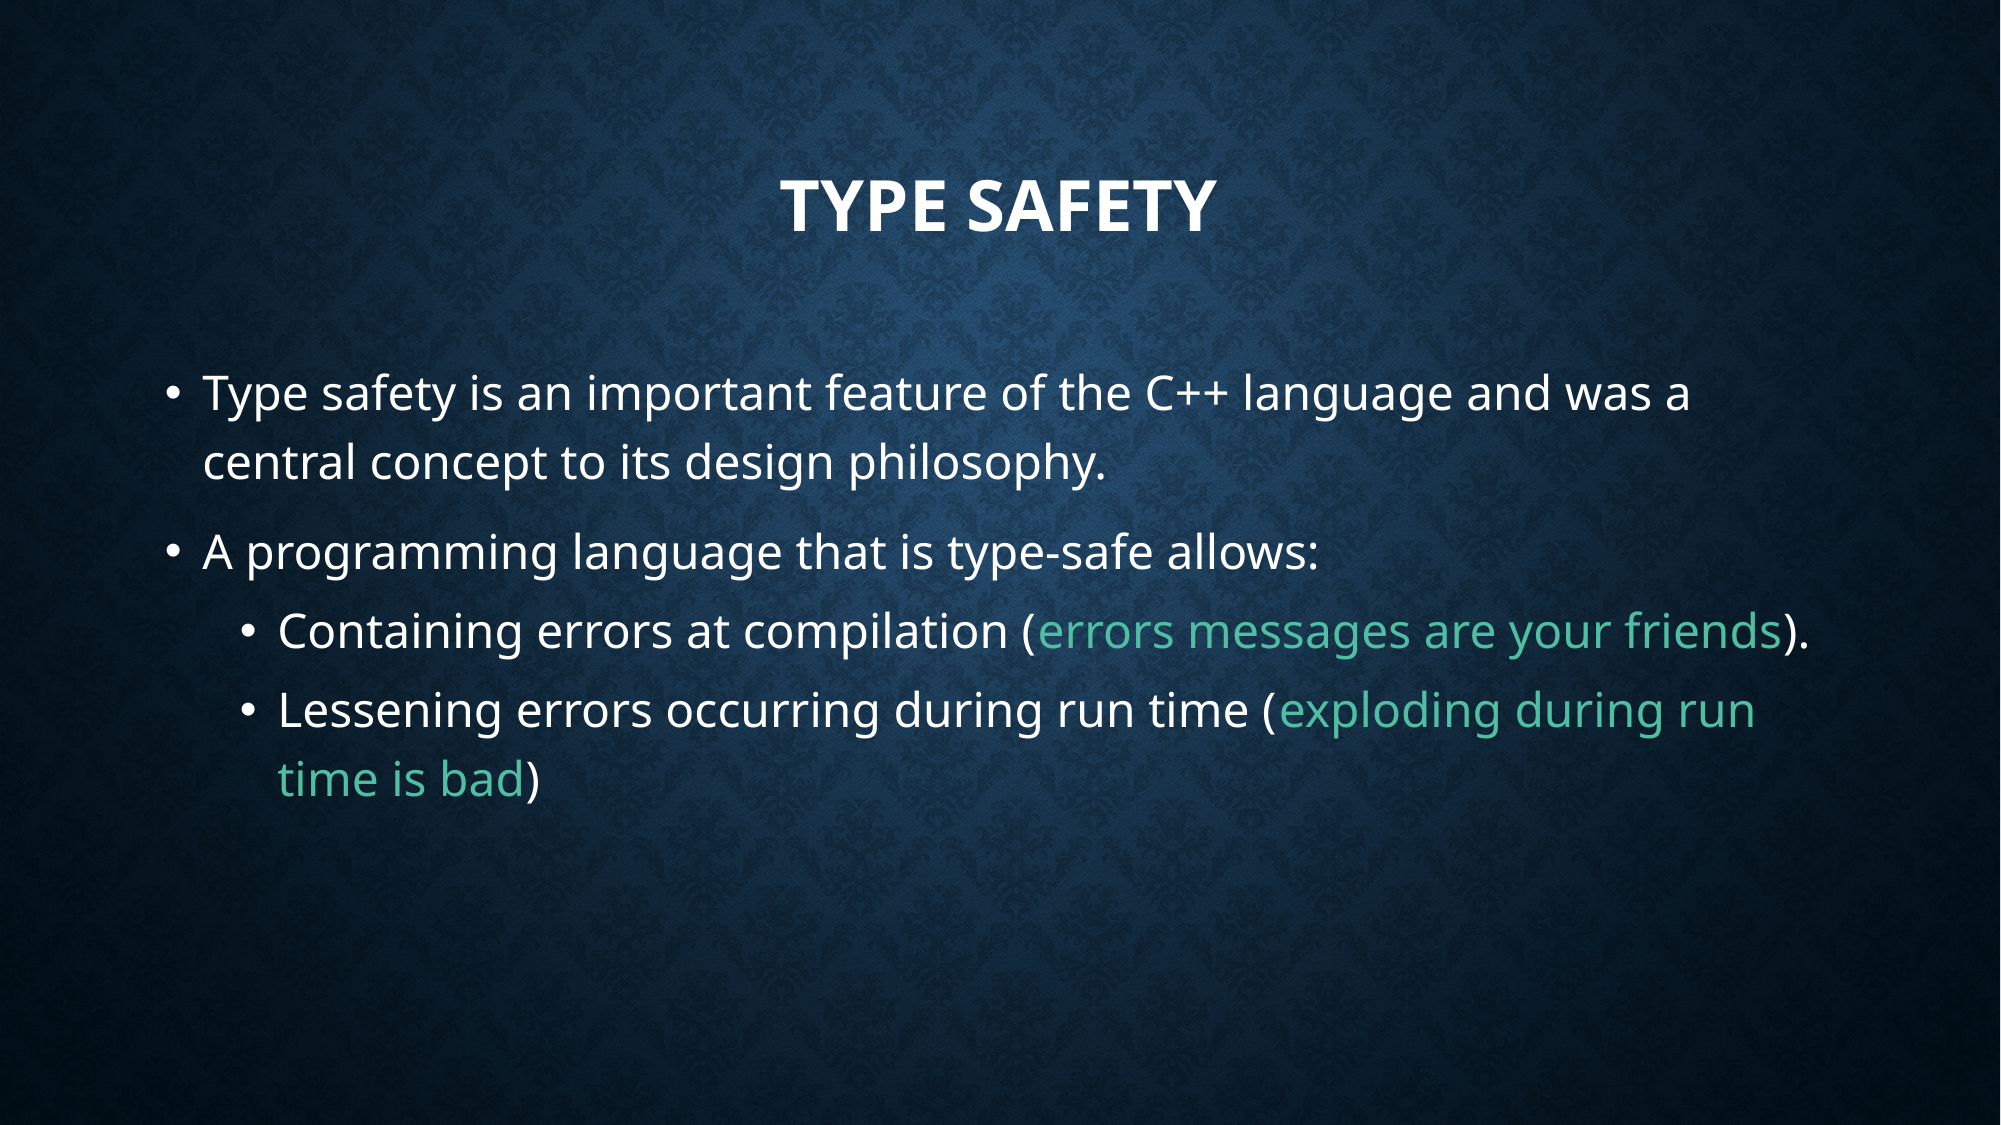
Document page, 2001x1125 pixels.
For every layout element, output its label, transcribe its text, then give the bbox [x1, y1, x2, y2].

title Type Safety [149, 99, 1849, 318]
list Type safety is an important feature of the C++ language and was a central concept to its design philosophy. A programming language that is type-safe allows: Containing errors at compilation (errors messages are your friends). Lessening errors occurring during run time (exploding during run time is bad) [149, 343, 1849, 950]
